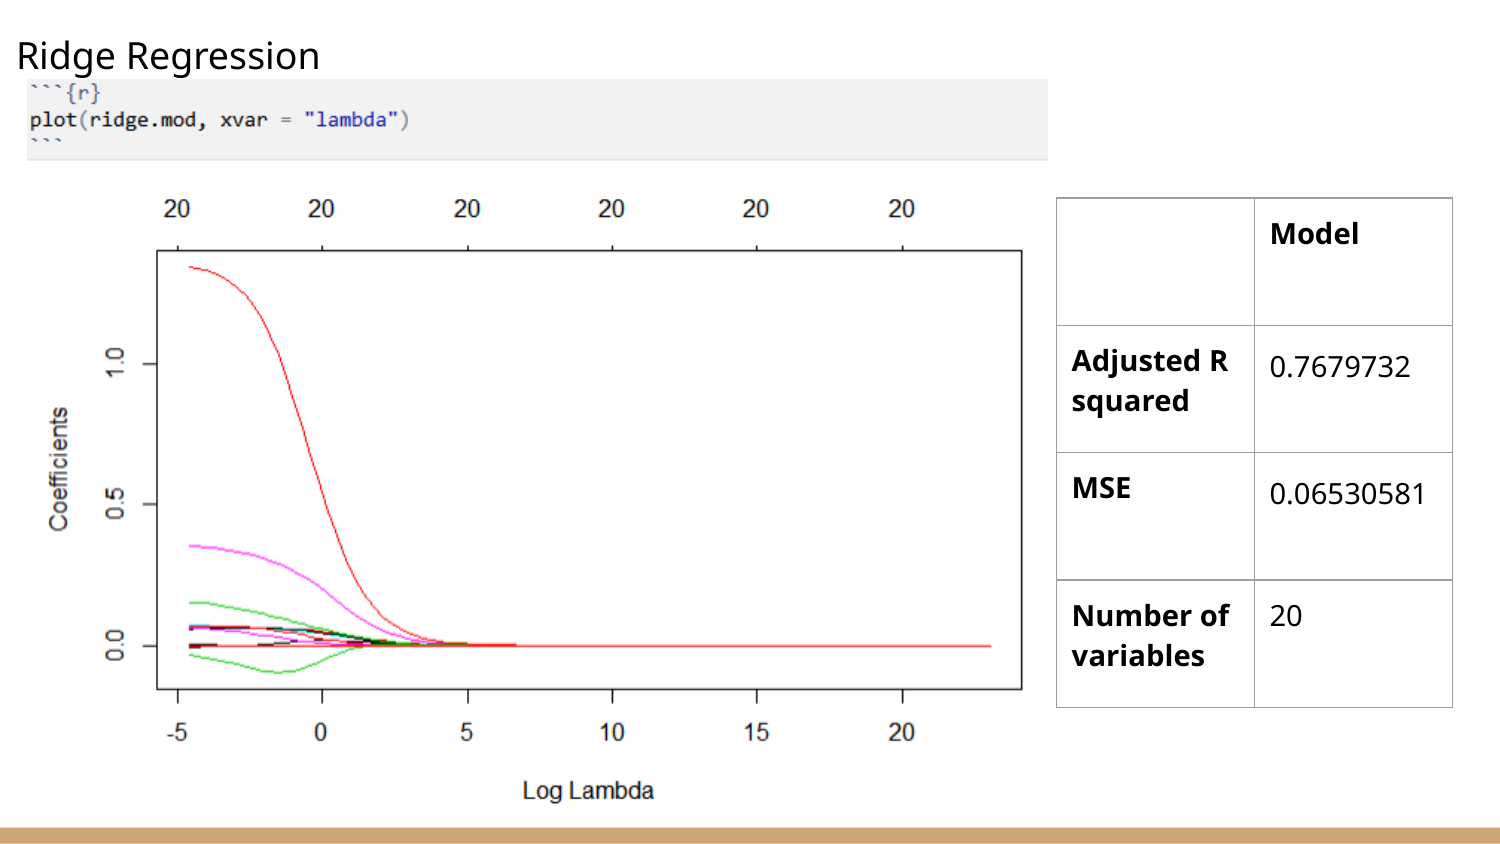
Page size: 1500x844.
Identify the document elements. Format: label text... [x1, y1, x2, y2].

table_header Model [1255, 199, 1452, 325]
table_cell MSE [1057, 453, 1254, 579]
table_cell 0.7679732 [1255, 326, 1452, 452]
table_cell Number of variables [1057, 581, 1254, 707]
table_cell 20 [1255, 581, 1452, 707]
picture [27, 79, 1048, 821]
table_cell Adjusted R squared [1057, 326, 1254, 452]
title Ridge Regression [1, 0, 1399, 92]
table_cell 0.06530581 [1255, 453, 1452, 579]
table_header [1057, 199, 1254, 325]
